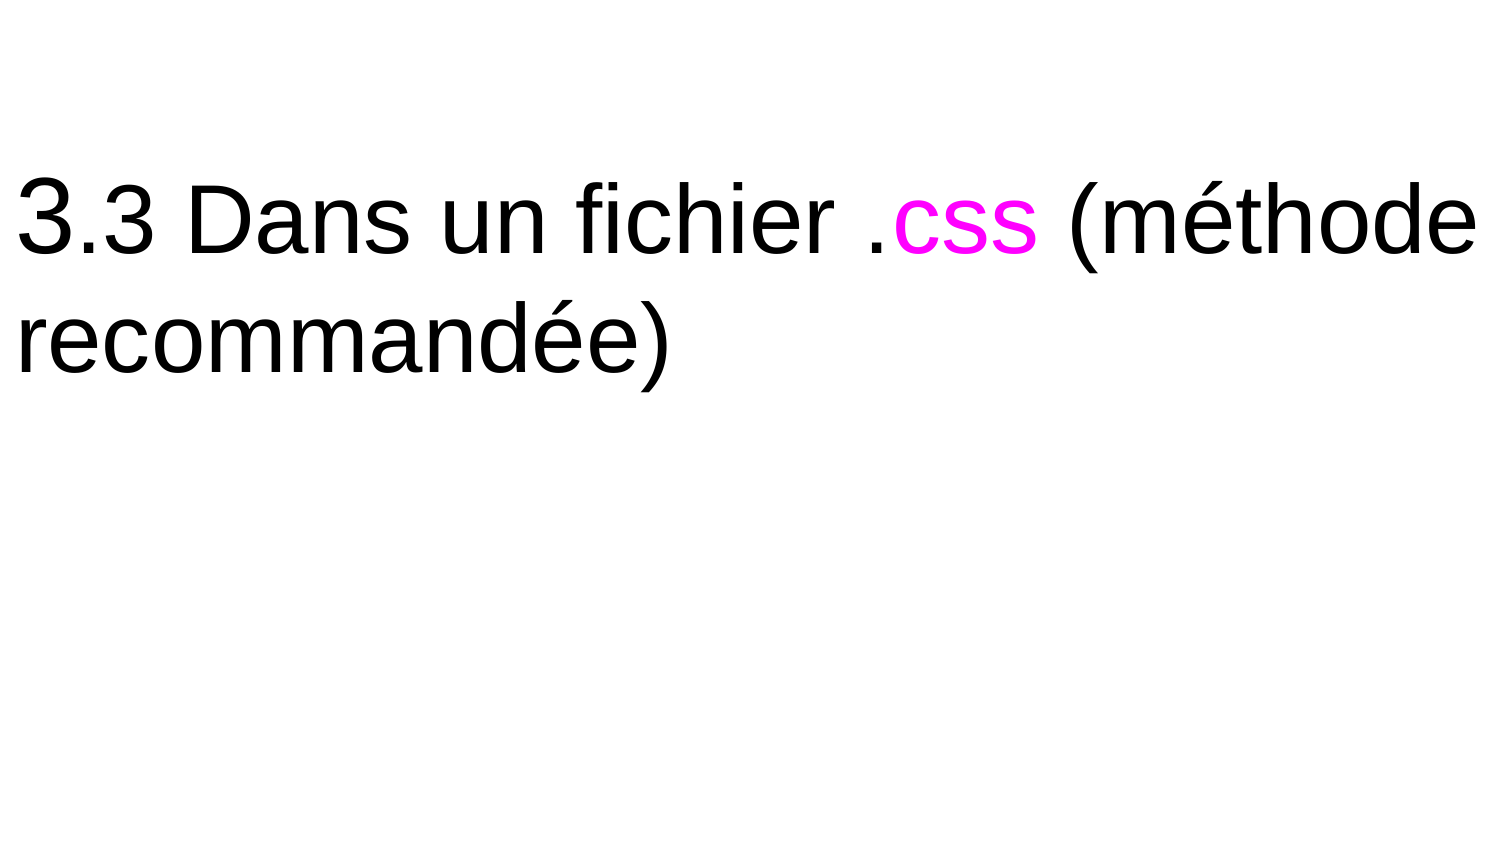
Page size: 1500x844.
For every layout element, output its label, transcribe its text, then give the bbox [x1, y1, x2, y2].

list 3.3 Dans un fichier .css (méthode recommandée) [0, 0, 1500, 844]
